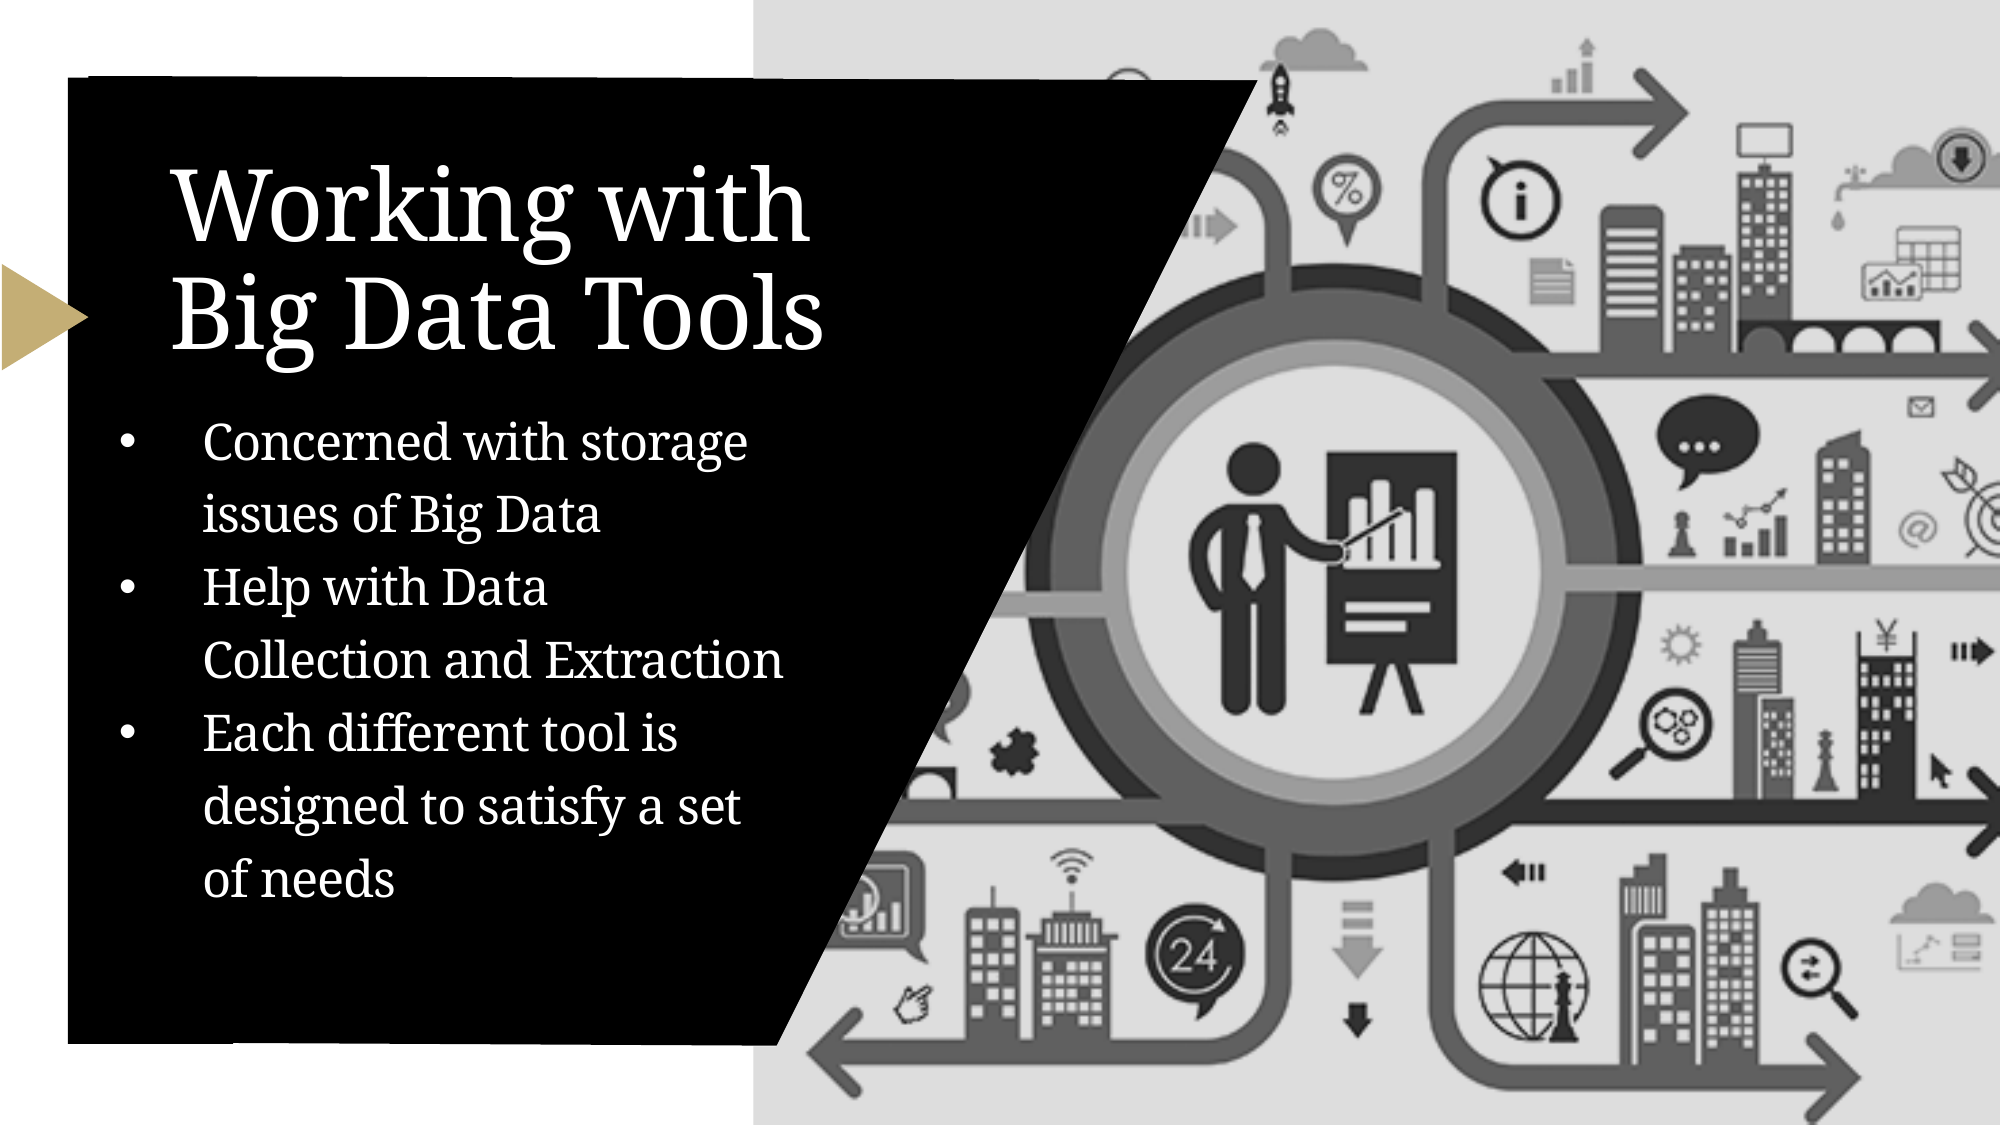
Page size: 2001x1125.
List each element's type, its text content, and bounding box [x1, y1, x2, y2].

title Working with Big Data Tools [154, 147, 751, 389]
picture [752, 0, 2000, 1125]
text_box Concerned with storage issues of Big Data Help with Data Collection and Extraction Each different tool is designed to satisfy a set of needs [103, 389, 751, 977]
